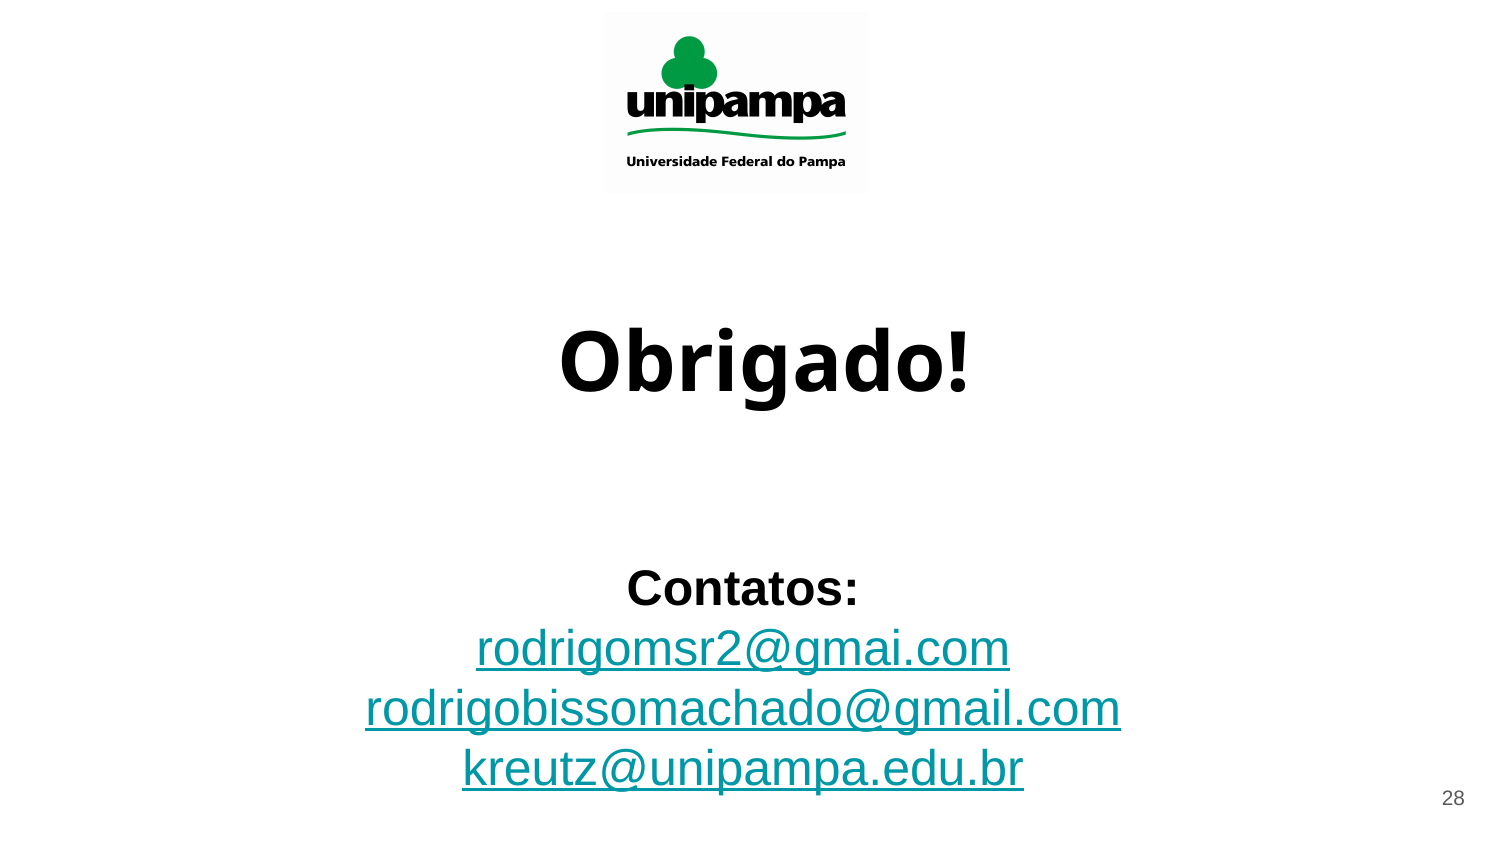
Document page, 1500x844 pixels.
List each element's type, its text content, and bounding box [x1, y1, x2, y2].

text_box Contatos: rodrigomsr2@gmai.com rodrigobissomachado@gmail.com kreutz@unipampa.edu.br [342, 480, 1145, 796]
picture [602, 12, 870, 194]
text_box Obrigado! [542, 292, 1130, 452]
slide_number 28 [1389, 764, 1480, 830]
